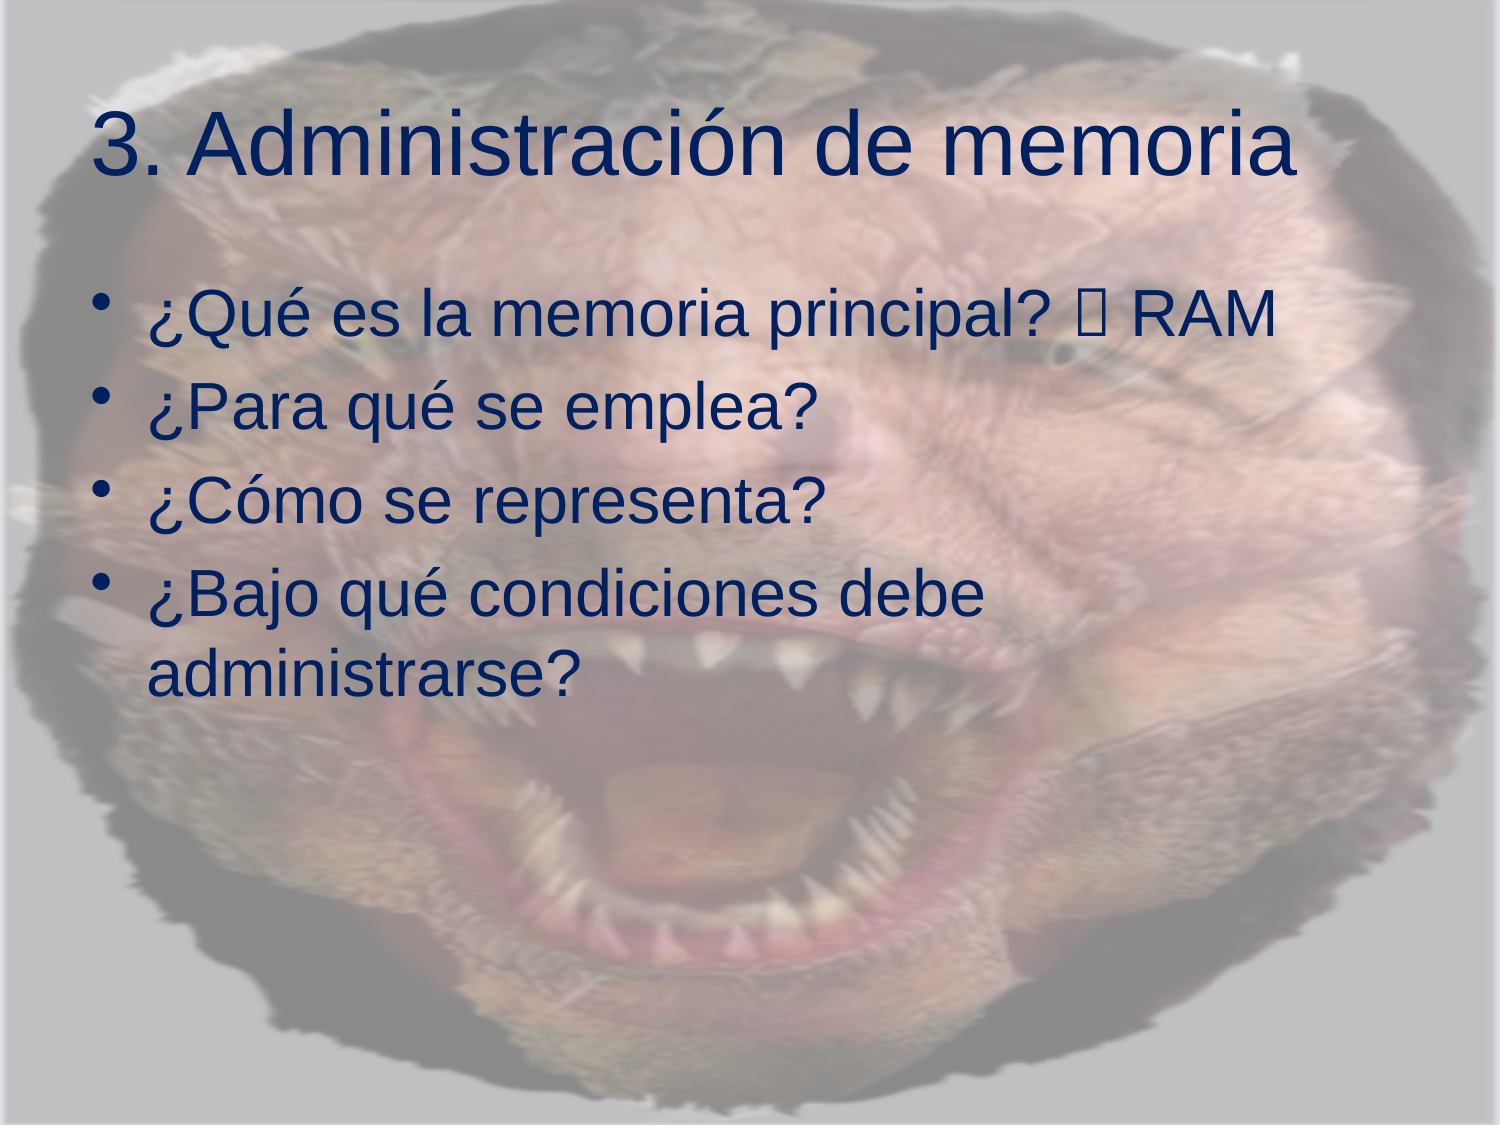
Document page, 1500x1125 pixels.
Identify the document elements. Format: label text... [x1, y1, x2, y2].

list ¿Qué es la memoria principal?  RAM ¿Para qué se emplea? ¿Cómo se representa? ¿Bajo qué condiciones debe administrarse? [75, 262, 1425, 1005]
title 3. Administración de memoria [75, 45, 1425, 233]
